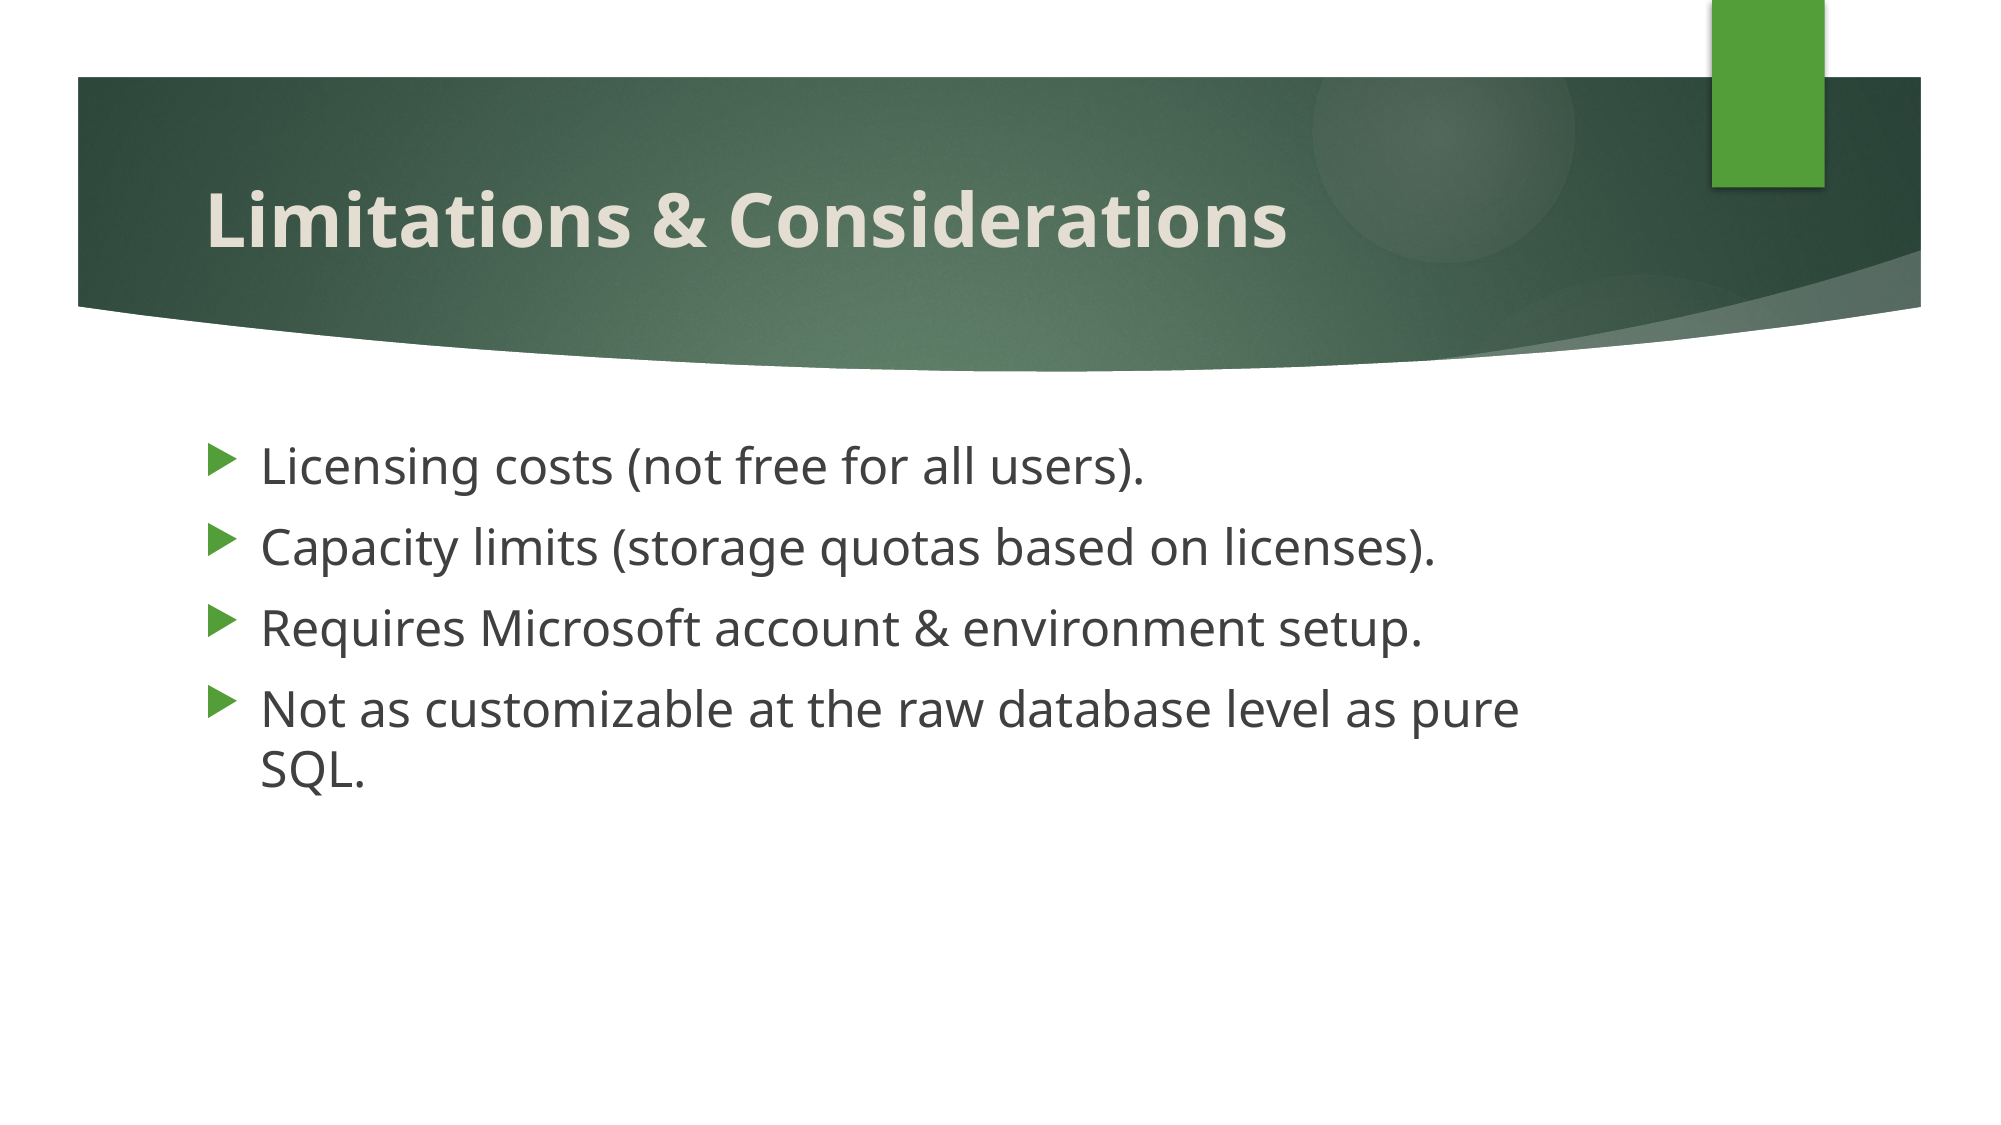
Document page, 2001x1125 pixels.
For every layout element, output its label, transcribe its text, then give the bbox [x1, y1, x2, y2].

title Limitations & Considerations [189, 159, 1627, 276]
list Licensing costs (not free for all users). Capacity limits (storage quotas based on licenses). Requires Microsoft account & environment setup. Not as customizable at the raw database level as pure SQL. [189, 427, 1627, 988]
